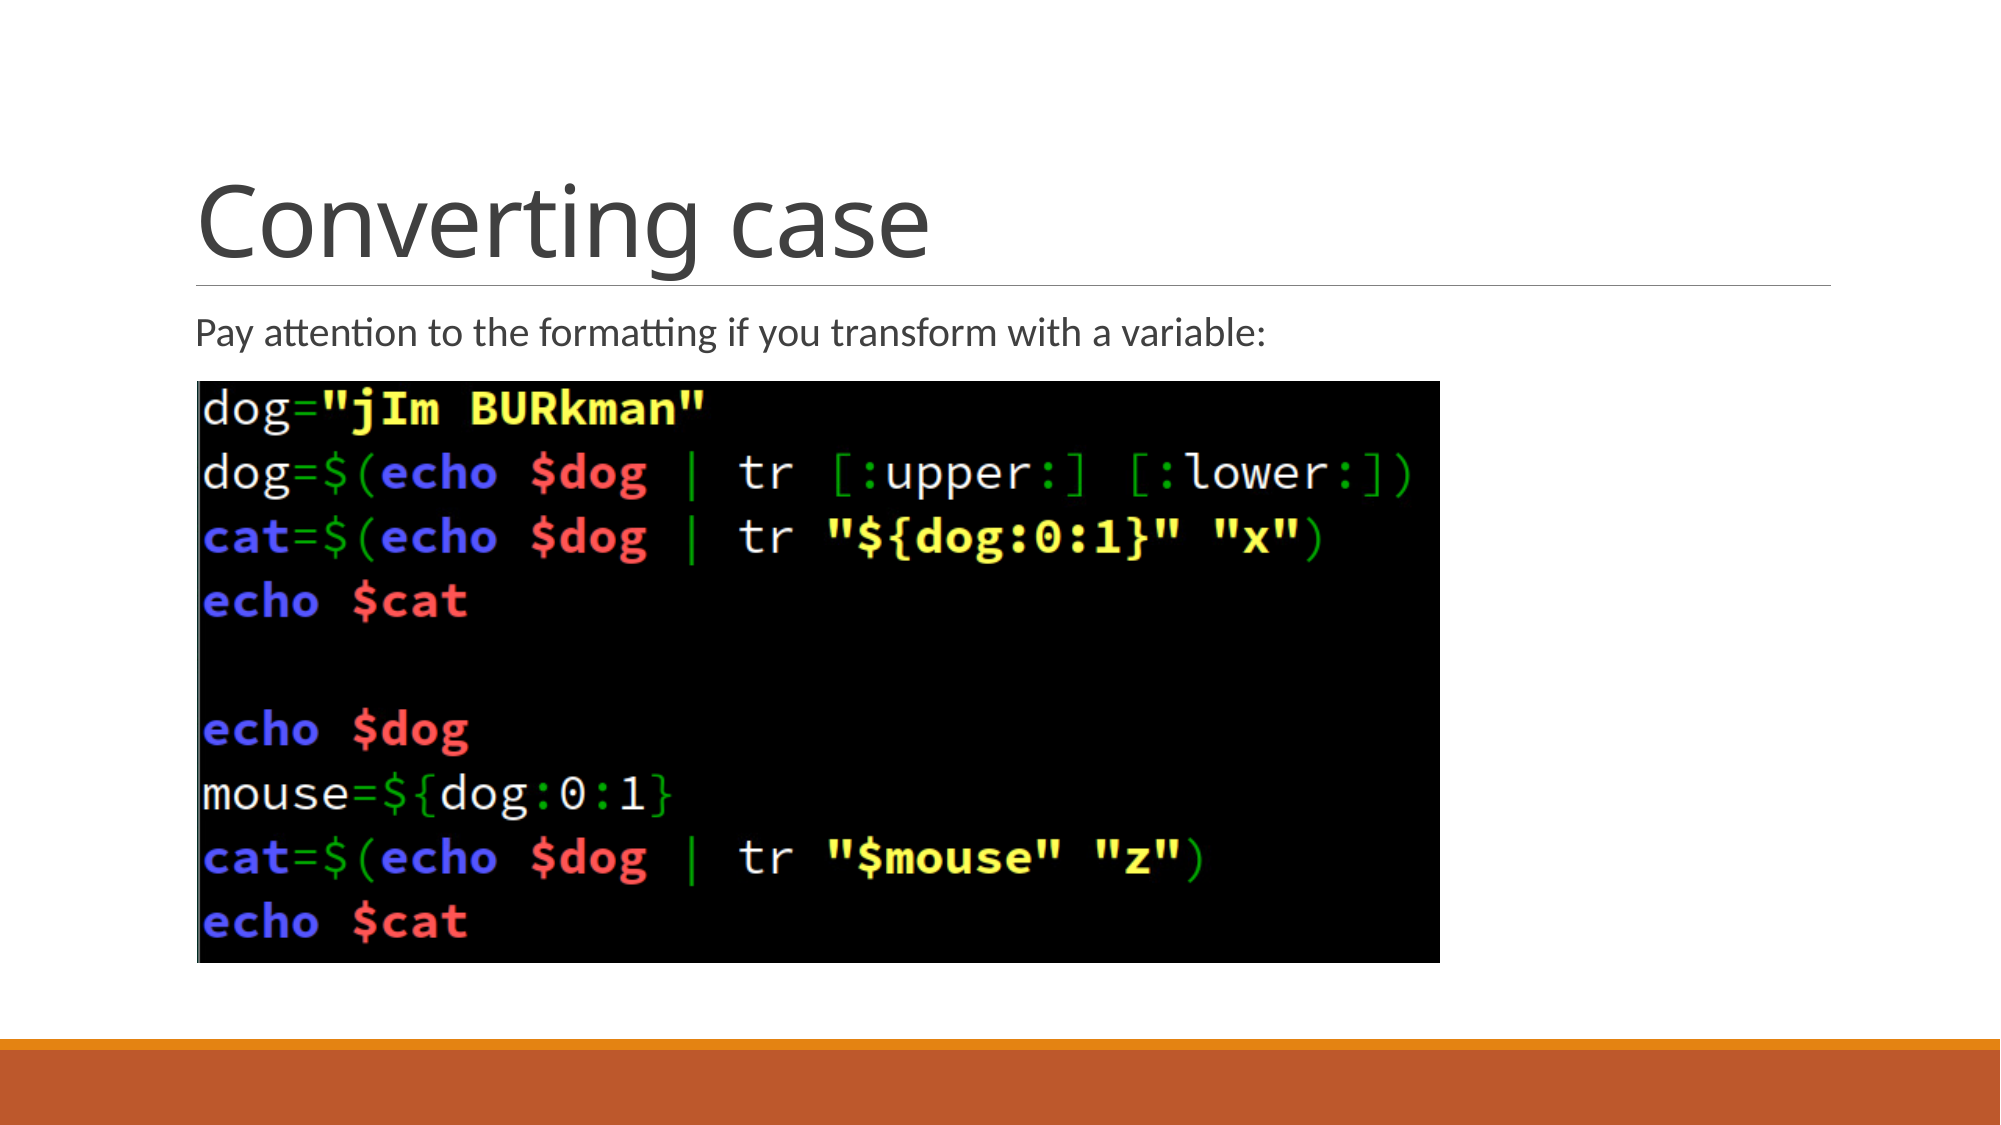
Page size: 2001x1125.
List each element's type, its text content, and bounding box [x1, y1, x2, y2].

title Converting case [180, 47, 1830, 285]
picture [196, 380, 1441, 964]
list Pay attention to the formatting if you transform with a variable: [180, 302, 1830, 963]
